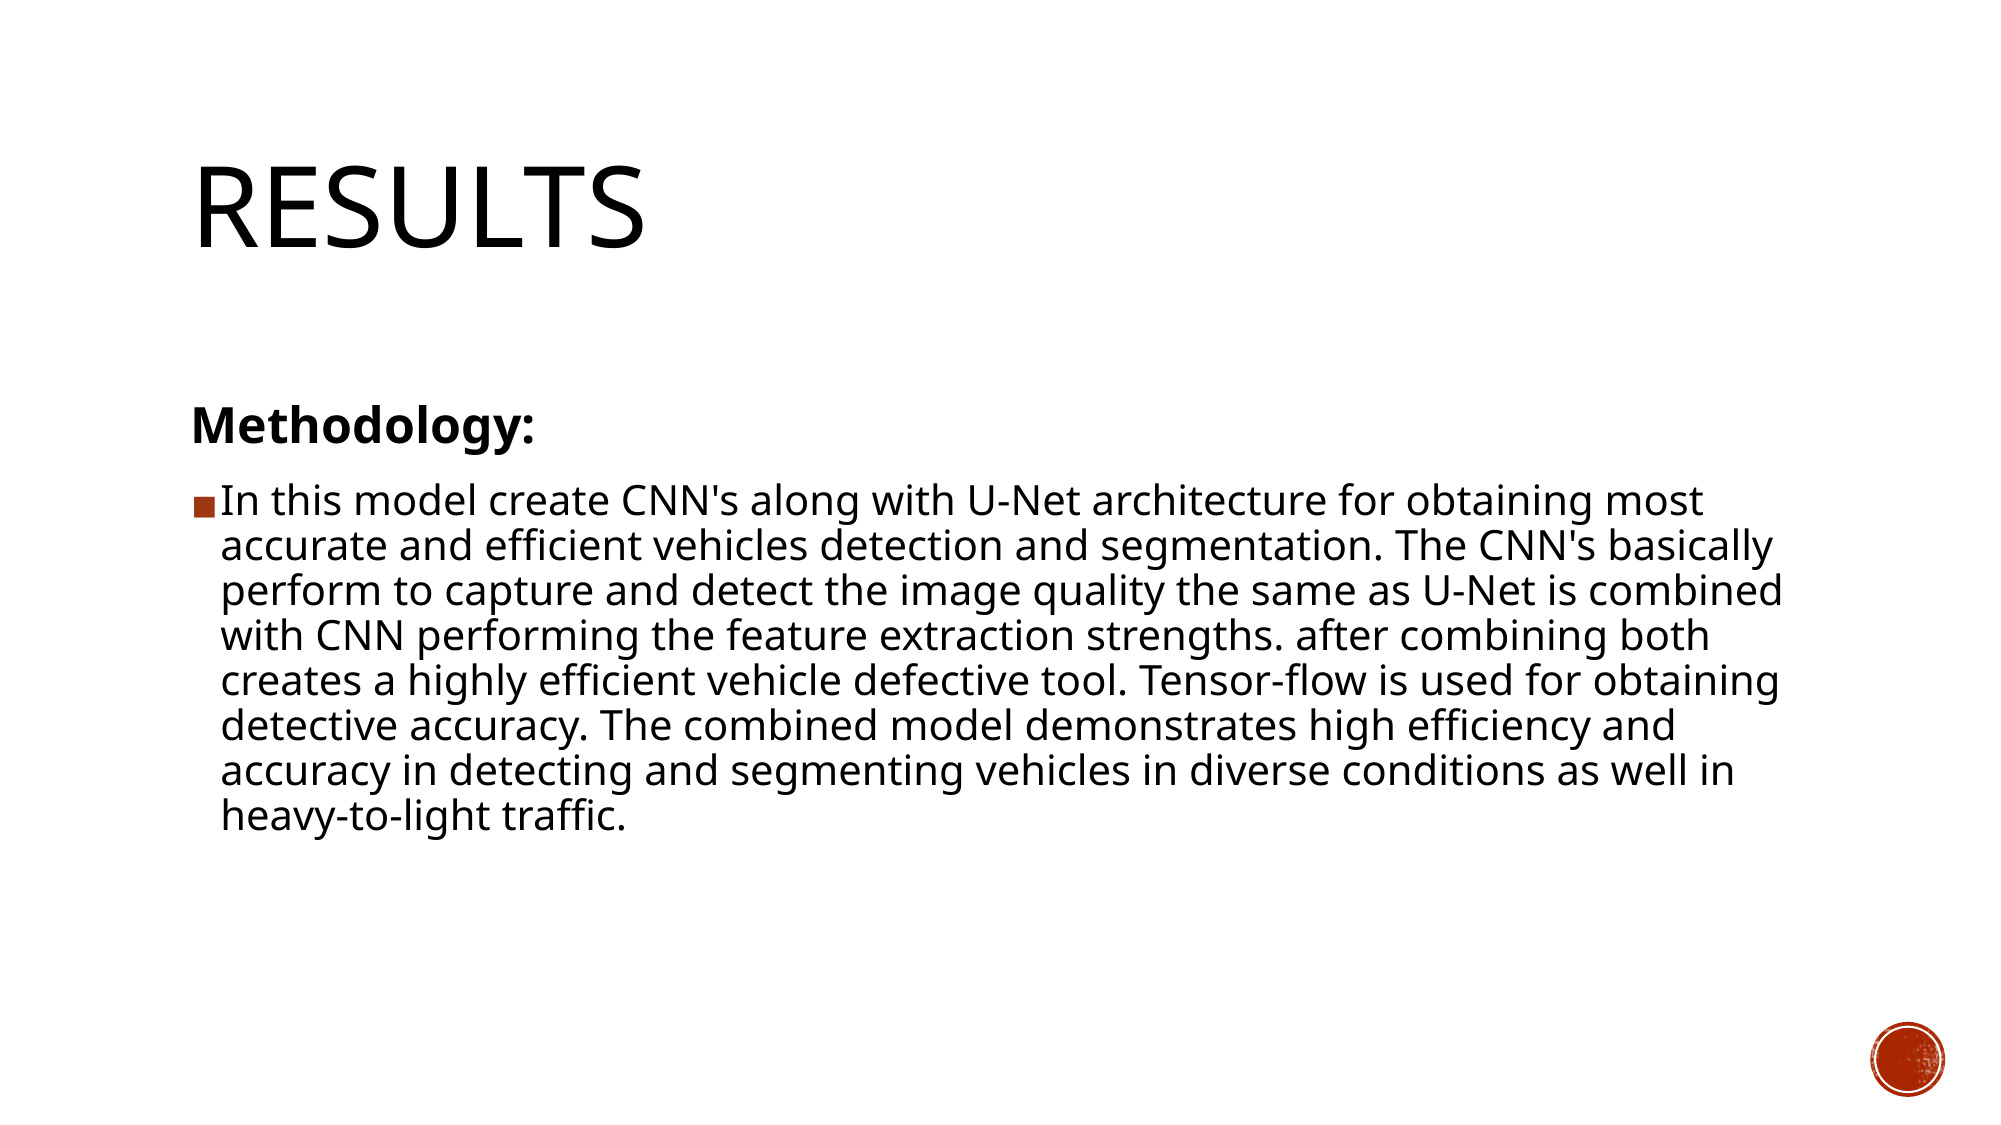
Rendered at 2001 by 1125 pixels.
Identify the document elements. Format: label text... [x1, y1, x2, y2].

list Methodology: In this model create CNN's along with U-Net architecture for obtaining most accurate and efficient vehicles detection and segmentation. The CNN's basically perform to capture and detect the image quality the same as U-Net is combined with CNN performing the feature extraction strengths. after combining both creates a highly efficient vehicle defective tool. Tensor-flow is used for obtaining detective accuracy. The combined model demonstrates high efficiency and accuracy in detecting and segmenting vehicles in diverse conditions as well in heavy-to-light traffic. [175, 392, 1826, 1045]
picture [1870, 1021, 1946, 1097]
title RESULTS [175, 79, 1826, 344]
